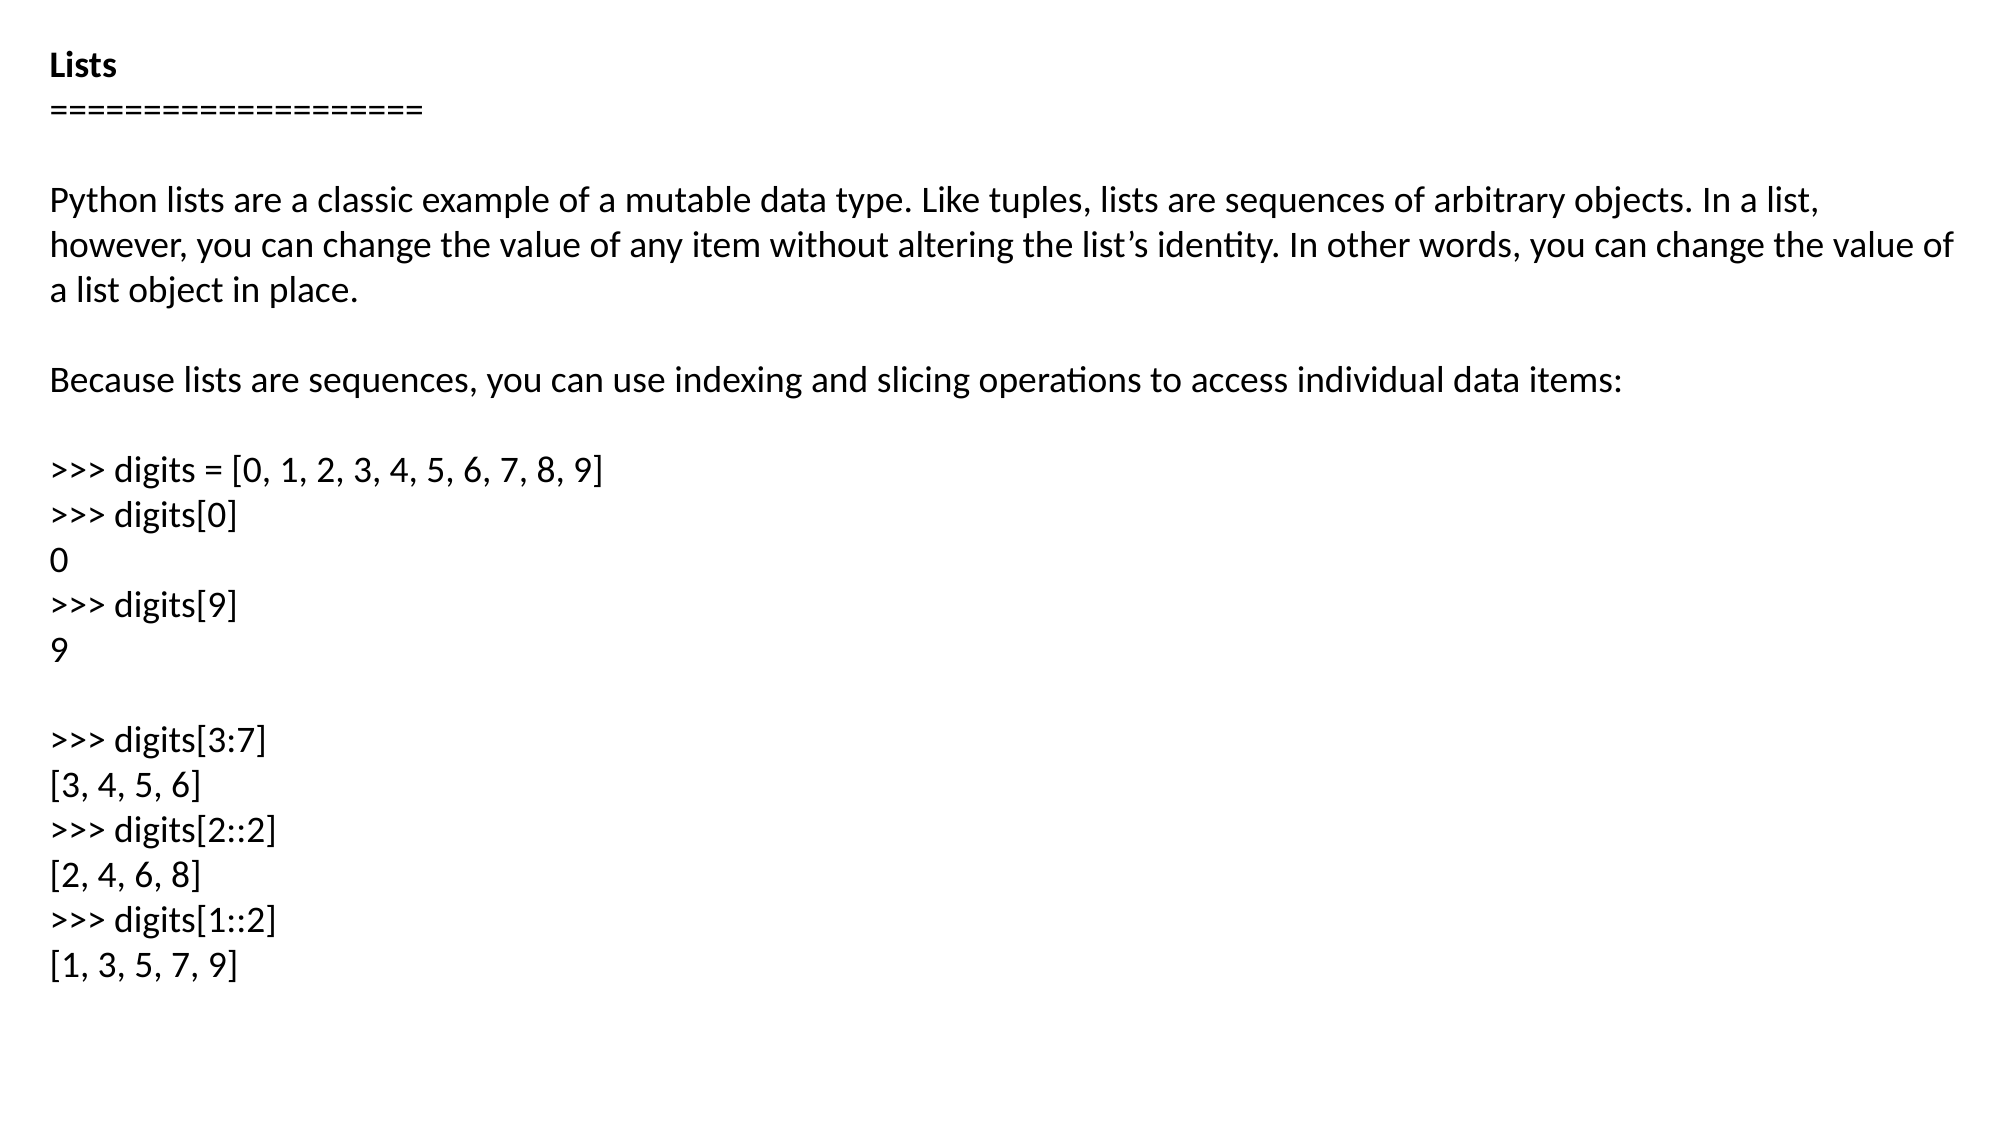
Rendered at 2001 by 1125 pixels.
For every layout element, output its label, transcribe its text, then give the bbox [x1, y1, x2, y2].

text_box Lists ==================== Python lists are a classic example of a mutable data type. Like tuples, lists are sequences of arbitrary objects. In a list, however, you can change the value of any item without altering the list’s identity. In other words, you can change the value of a list object in place. Because lists are sequences, you can use indexing and slicing operations to access individual data items: >>> digits = [0, 1, 2, 3, 4, 5, 6, 7, 8, 9] >>> digits[0] 0 >>> digits[9] 9 >>> digits[3:7] [3, 4, 5, 6] >>> digits[2::2] [2, 4, 6, 8] >>> digits[1::2] [1, 3, 5, 7, 9] [34, 32, 1982, 993]
